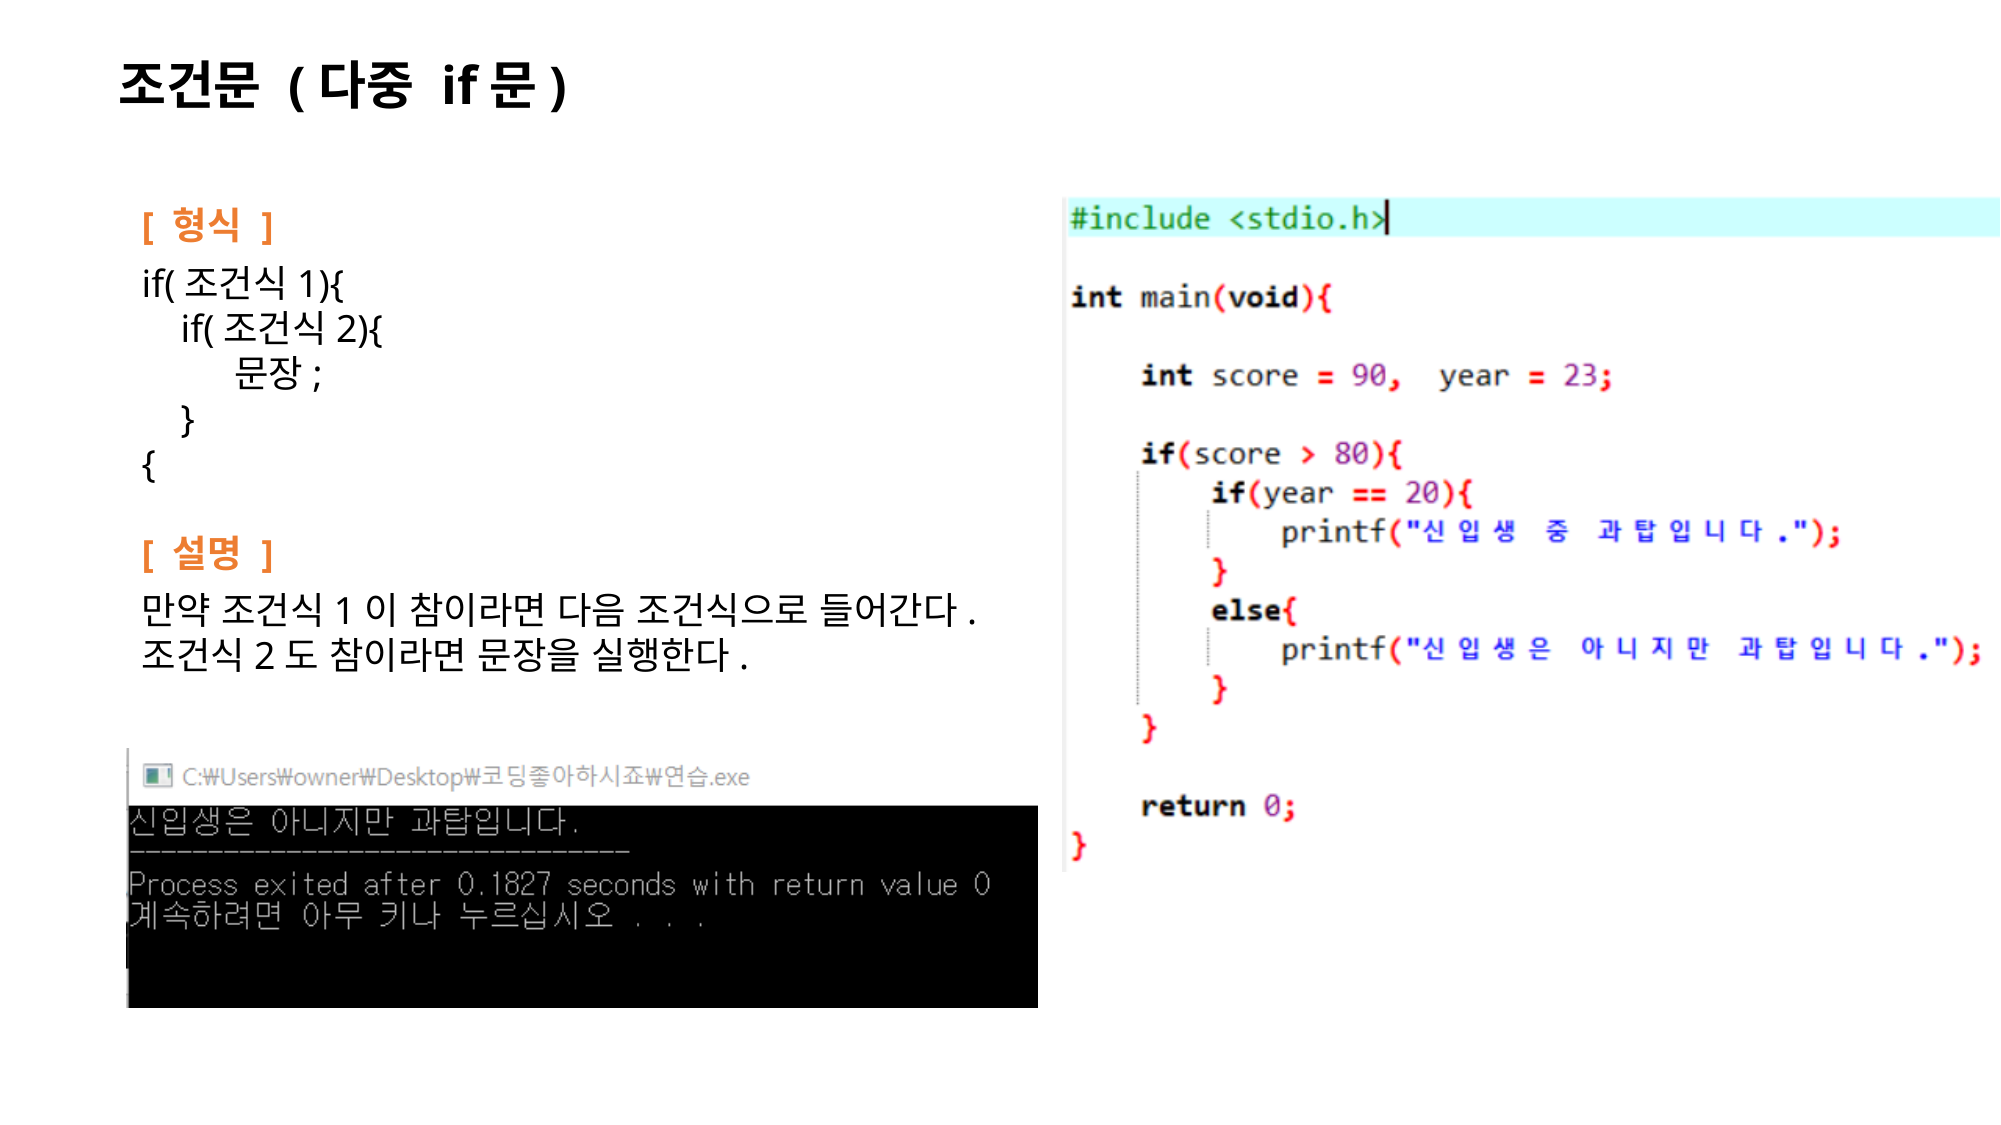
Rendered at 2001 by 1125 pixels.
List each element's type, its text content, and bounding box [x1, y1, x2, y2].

text_box [ 형식 ] if(조건식1){ if(조건식2){ 문장; } { [ 설명 ] 만약 조건식1이 참이라면 다음 조건식으로 들어간다. 조건식2도 참이라면 문장을 실행한다. [126, 194, 1897, 1000]
picture [1062, 194, 2000, 872]
text_box 조건문 (다중 if문) [103, 44, 1897, 122]
picture [126, 748, 1038, 1008]
